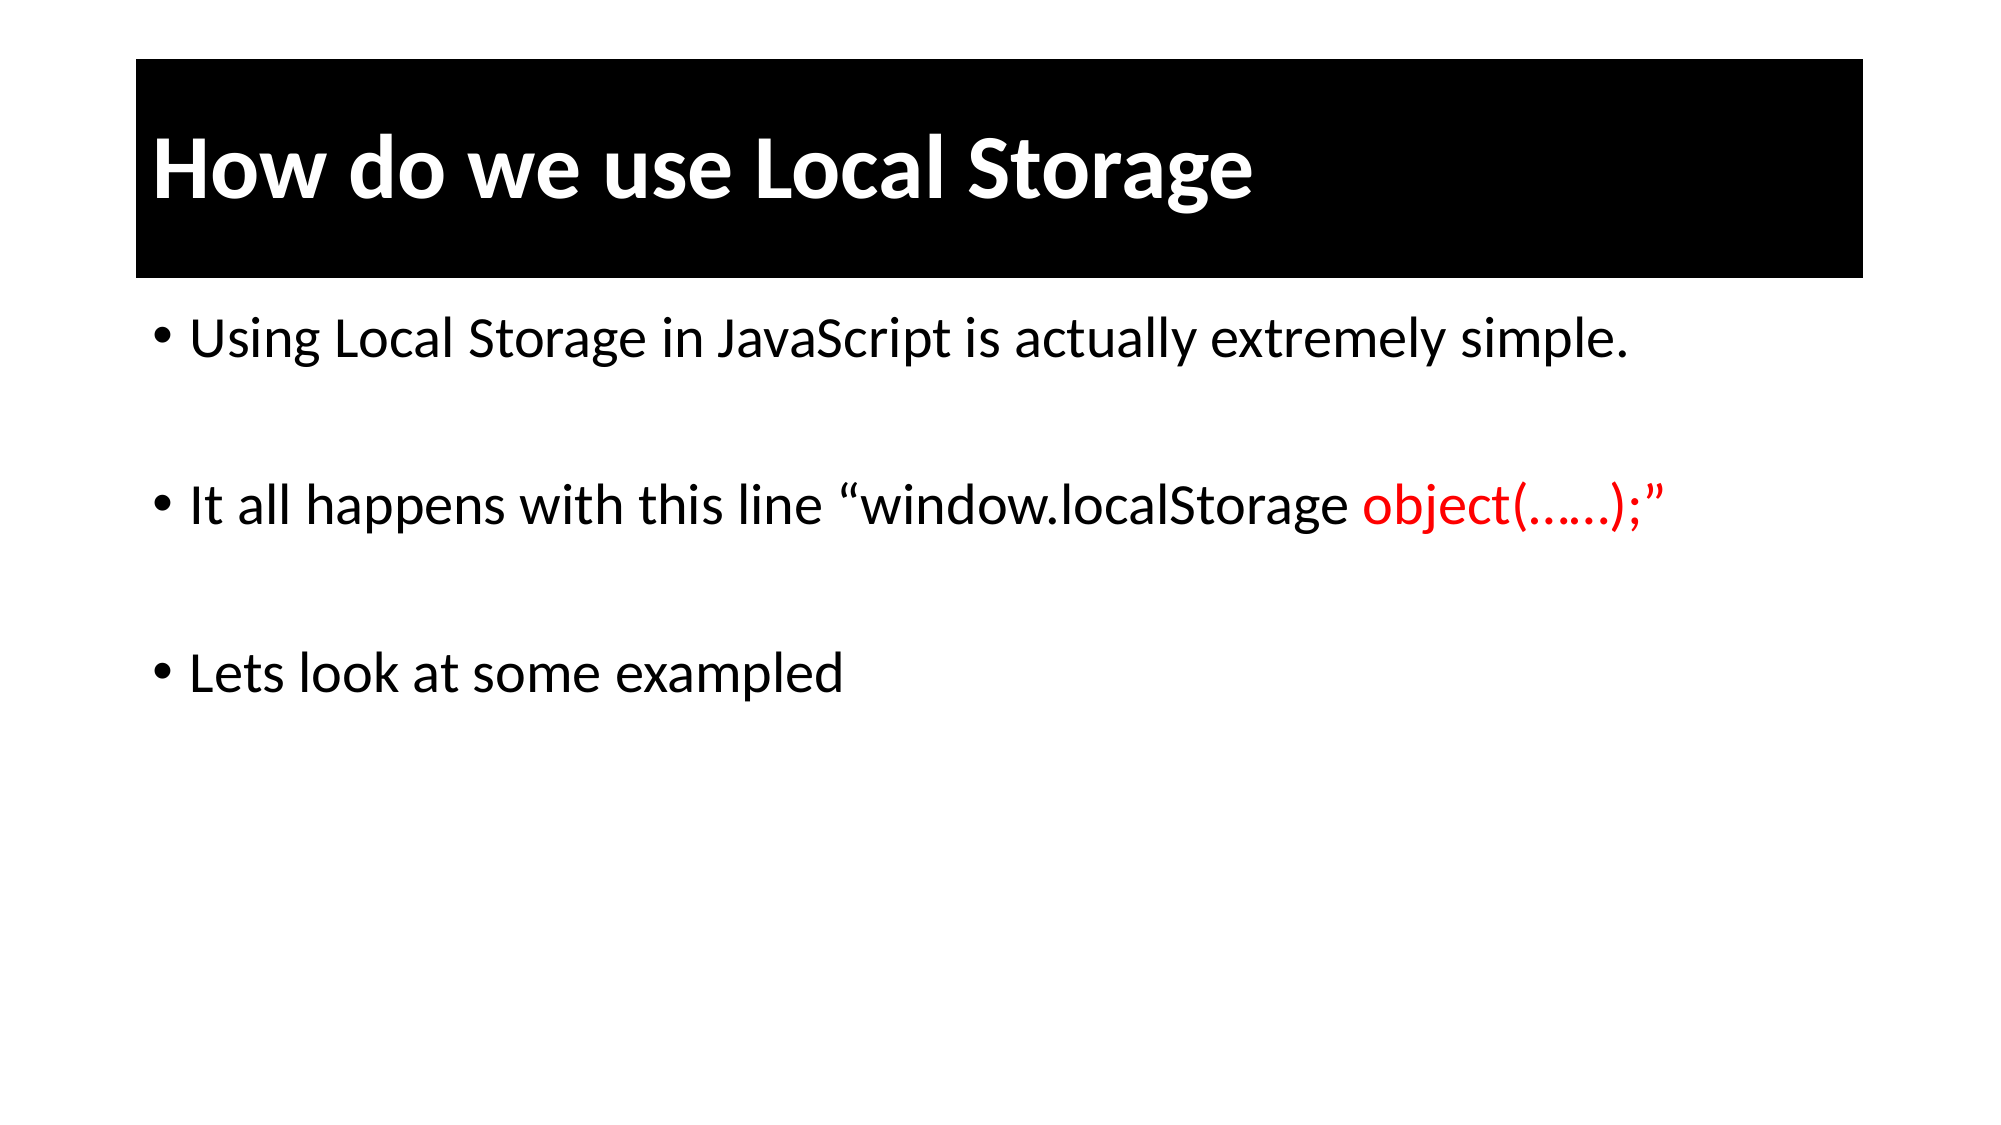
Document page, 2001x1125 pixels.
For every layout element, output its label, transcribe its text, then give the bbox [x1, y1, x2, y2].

title How do we use Local Storage [136, 59, 1863, 278]
list Using Local Storage in JavaScript is actually extremely simple. It all happens with this line “window.localStorage object(……);” Lets look at some exampled [137, 299, 1863, 1014]
